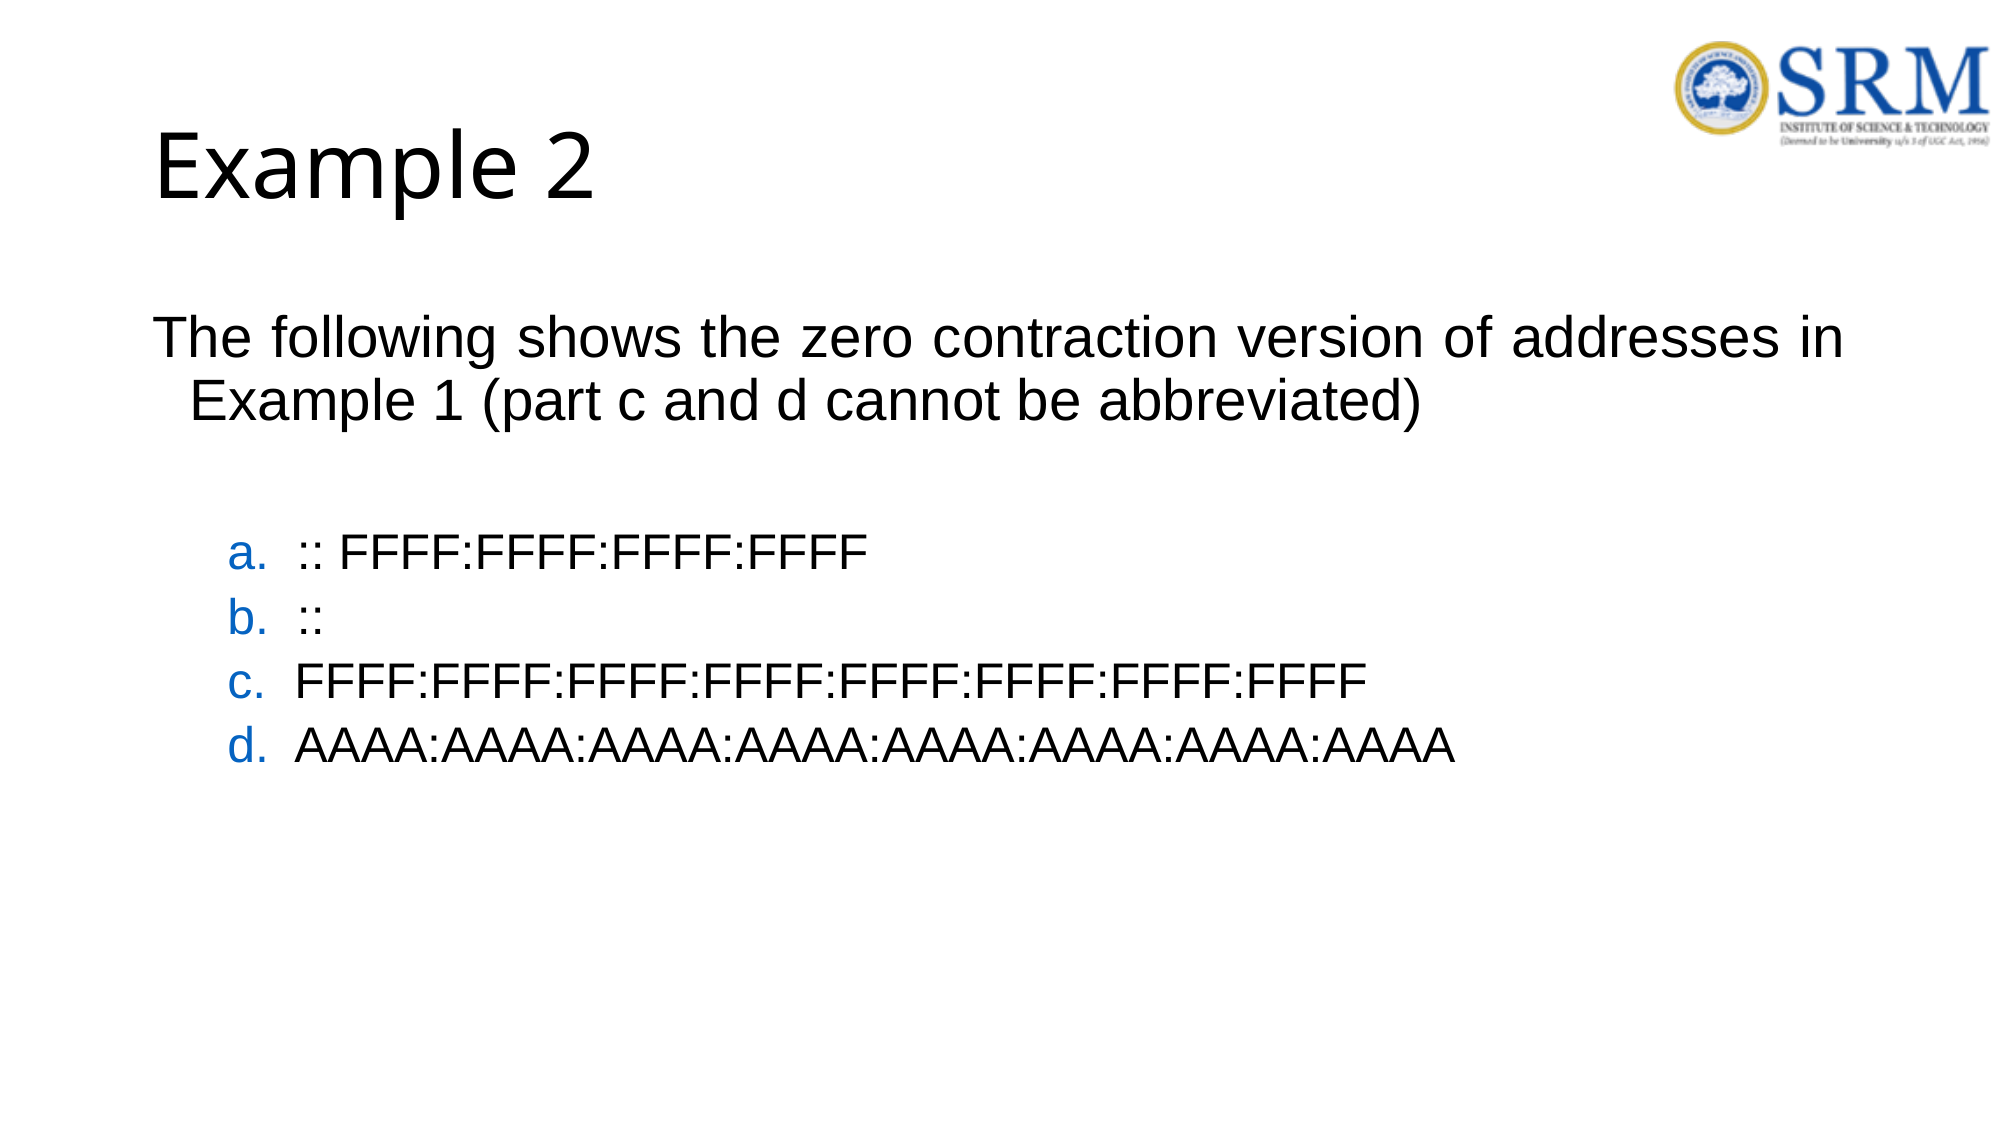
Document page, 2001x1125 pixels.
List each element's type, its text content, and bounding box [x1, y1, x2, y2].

title Example 2 [137, 59, 1863, 278]
list The following shows the zero contraction version of addresses in Example 1 (part c and d cannot be abbreviated) a. :: FFFF:FFFF:FFFF:FFFF b. :: c. FFFF:FFFF:FFFF:FFFF:FFFF:FFFF:FFFF:FFFF d. AAAA:AAAA:AAAA:AAAA:AAAA:AAAA:AAAA:AAAA [137, 299, 1863, 1014]
picture [1662, 0, 1999, 190]
